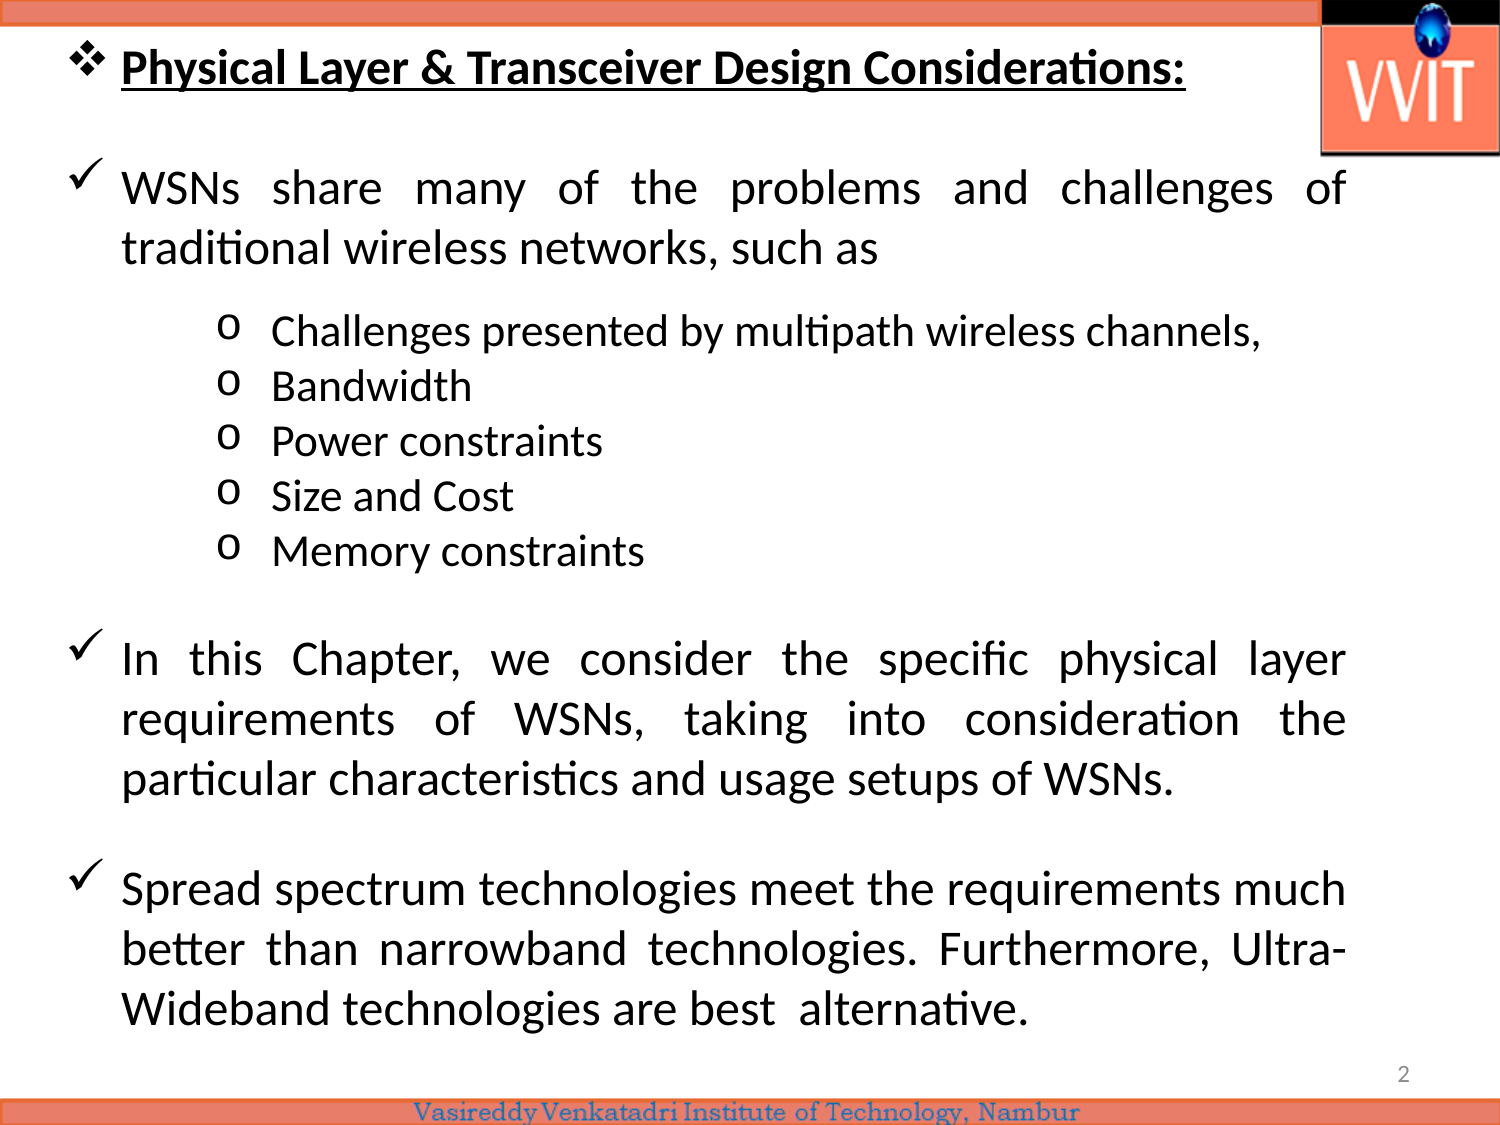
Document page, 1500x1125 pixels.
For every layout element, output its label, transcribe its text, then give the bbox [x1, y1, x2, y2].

slide_number 2 [1074, 1042, 1425, 1103]
picture [0, 0, 1500, 1125]
text_box Physical Layer & Transceiver Design Considerations: WSNs share many of the problems and challenges of traditional wireless networks, such as Challenges presented by multipath wireless channels, Bandwidth Power constraints Size and Cost Memory constraints In this Chapter, we consider the specific physical layer requirements of WSNs, taking into consideration the particular characteristics and usage setups of WSNs. Spread spectrum technologies meet the requirements much better than narrowband technologies. Furthermore, Ultra- Wideband technologies are best alternative. [50, 26, 1363, 1068]
